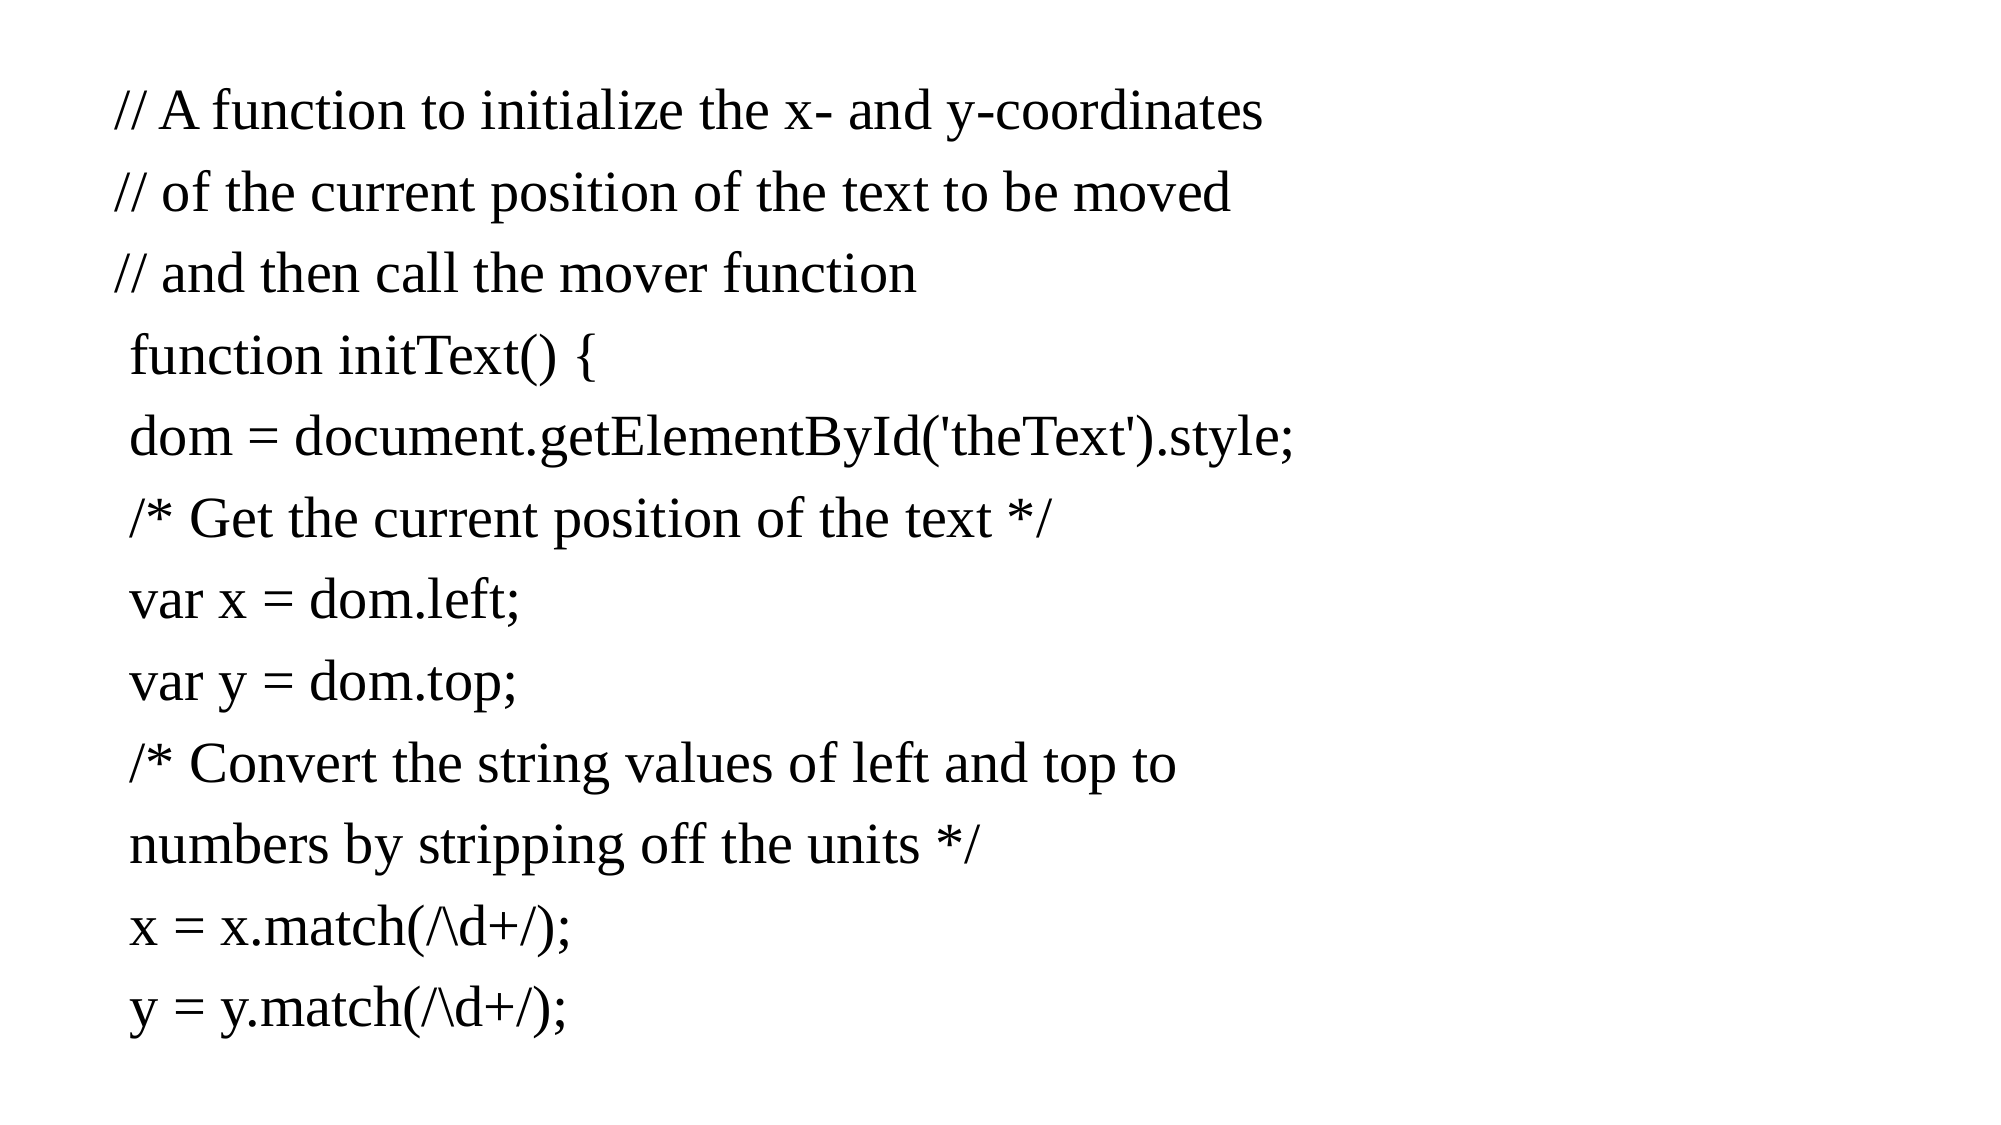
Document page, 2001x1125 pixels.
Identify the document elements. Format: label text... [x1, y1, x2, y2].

list // A function to initialize the x- and y-coordinates // of the current position of the text to be moved // and then call the mover function function initText() { dom = document.getElementById('theText').style; /* Get the current position of the text */ var x = dom.left; var y = dom.top; /* Convert the string values of left and top to numbers by stripping off the units */ x = x.match(/\d+/); y = y.match(/\d+/); [99, 71, 1900, 1050]
